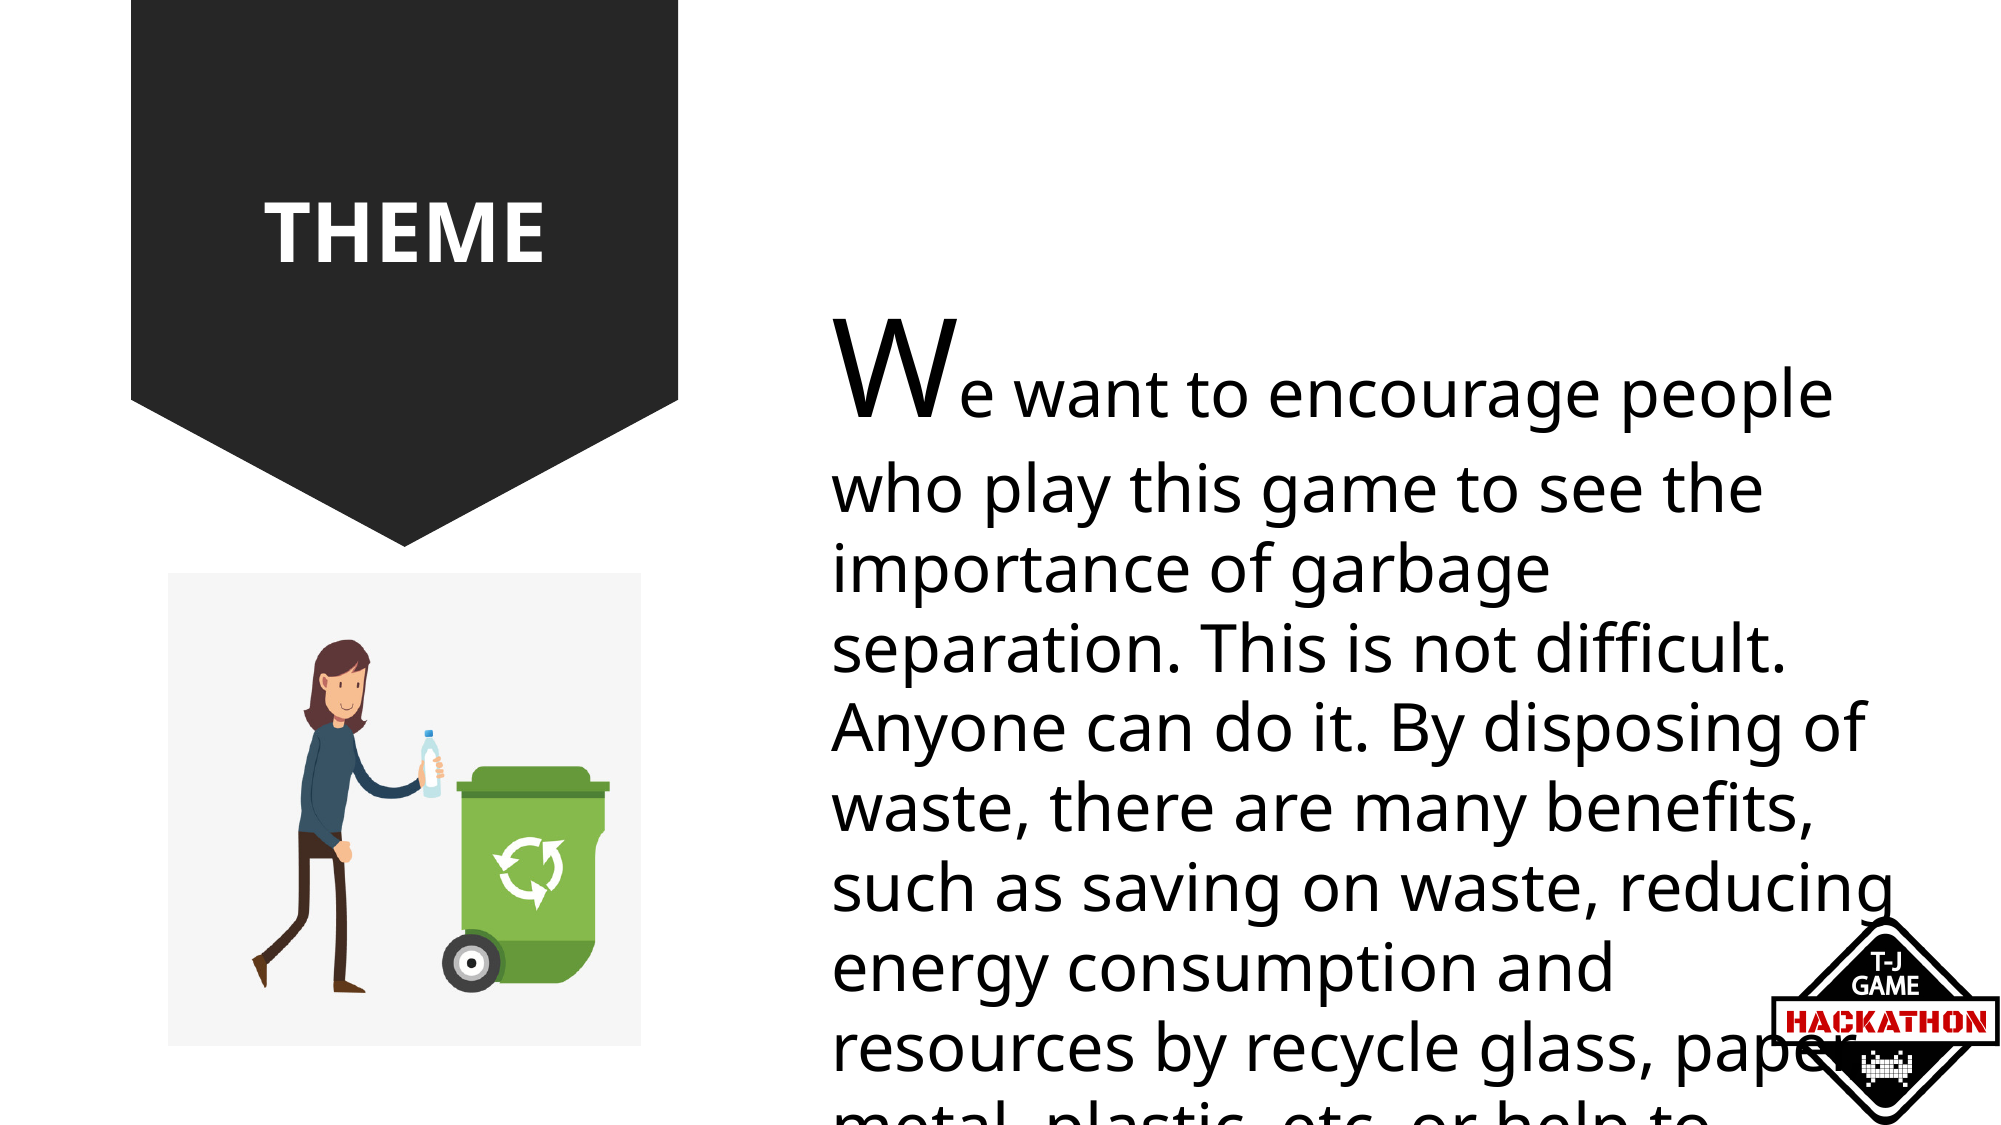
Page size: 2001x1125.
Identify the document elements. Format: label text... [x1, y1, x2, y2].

text_box [130, 0, 680, 421]
text_box [202, 439, 608, 549]
text_box We want to encourage people who play this game to see the importance of garbage separation. This is not difficult. Anyone can do it. By disposing of waste, there are many benefits, such as saving on waste, reducing energy consumption and resources by recycle glass, paper, metal, plastic, etc. or help to reduce pollution to the world [816, 273, 1938, 1125]
picture [168, 573, 641, 1047]
picture [1771, 916, 2000, 1125]
text_box THEME [168, 31, 643, 439]
